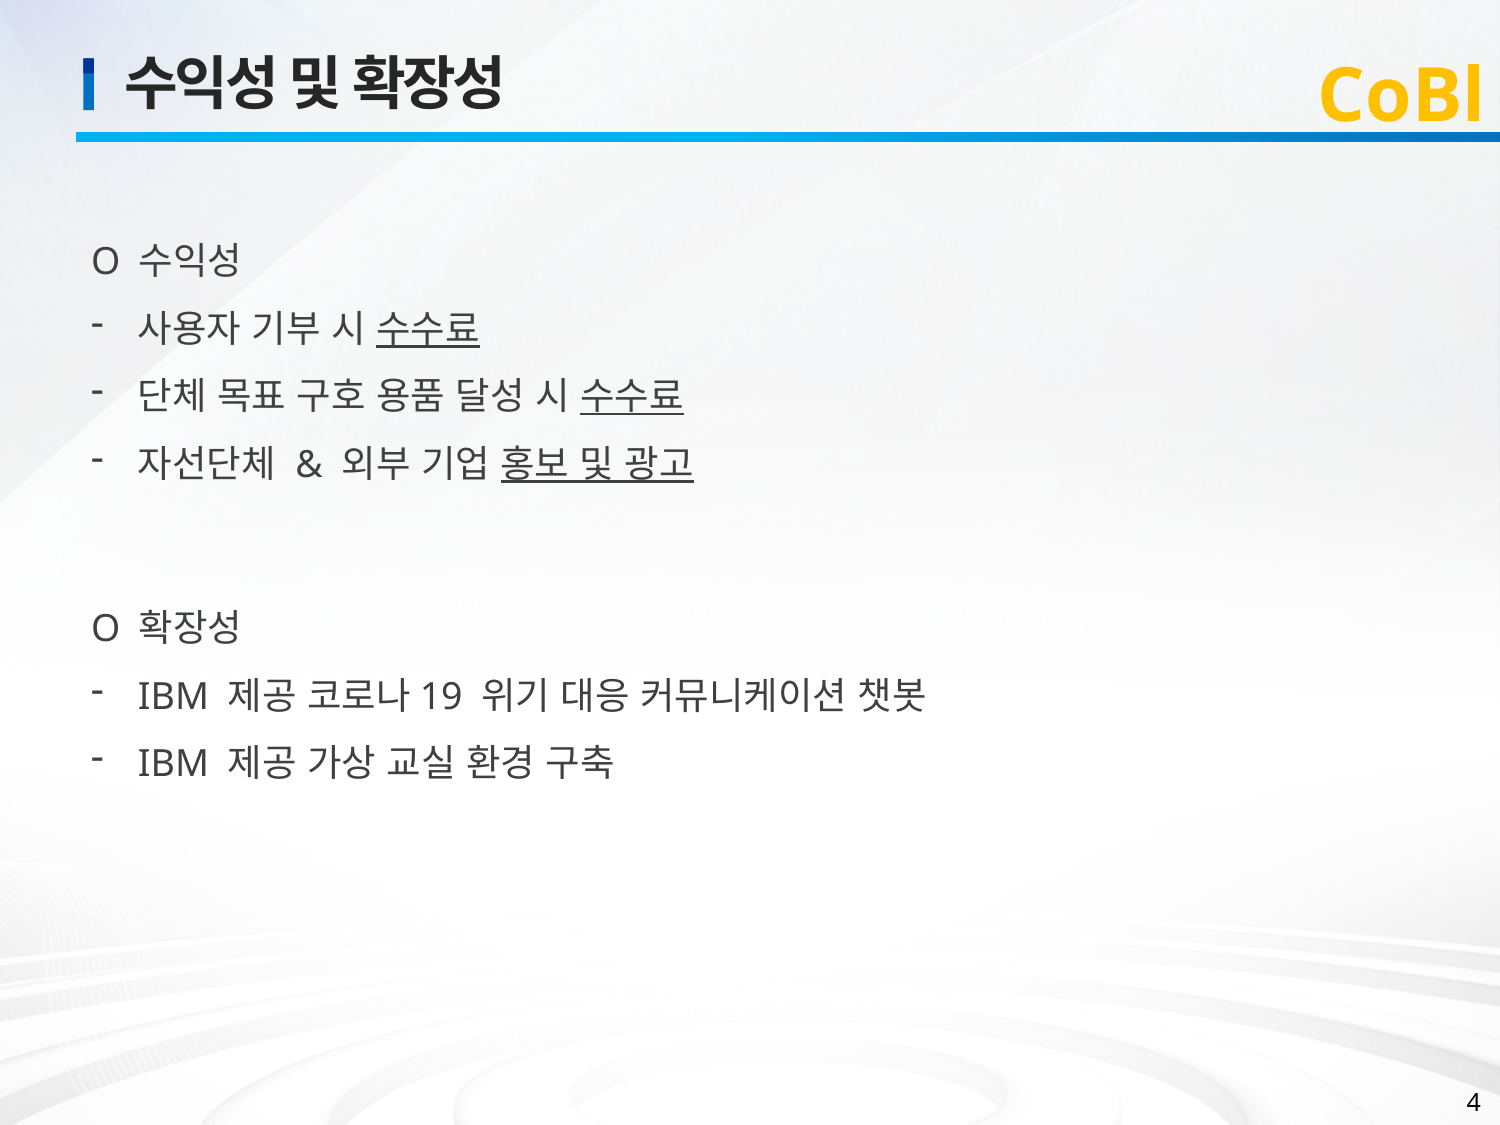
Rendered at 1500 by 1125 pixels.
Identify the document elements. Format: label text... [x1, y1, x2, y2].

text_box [83, 58, 95, 111]
text_box O 수익성 사용자 기부 시 수수료 단체 목표 구호 용품 달성 시 수수료 자선단체 & 외부 기업 홍보 및 광고 [74, 205, 1425, 494]
text_box CoBl [1303, 39, 1500, 144]
text_box O 확장성 IBM 제공 코로나19 위기 대응 커뮤니케이션 챗봇 IBM 제공 가상 교실 환경 구축 [74, 572, 1425, 794]
text_box 수익성 및 확장성 [109, 39, 522, 125]
picture [0, 0, 1500, 1125]
text_box [74, 130, 1303, 144]
